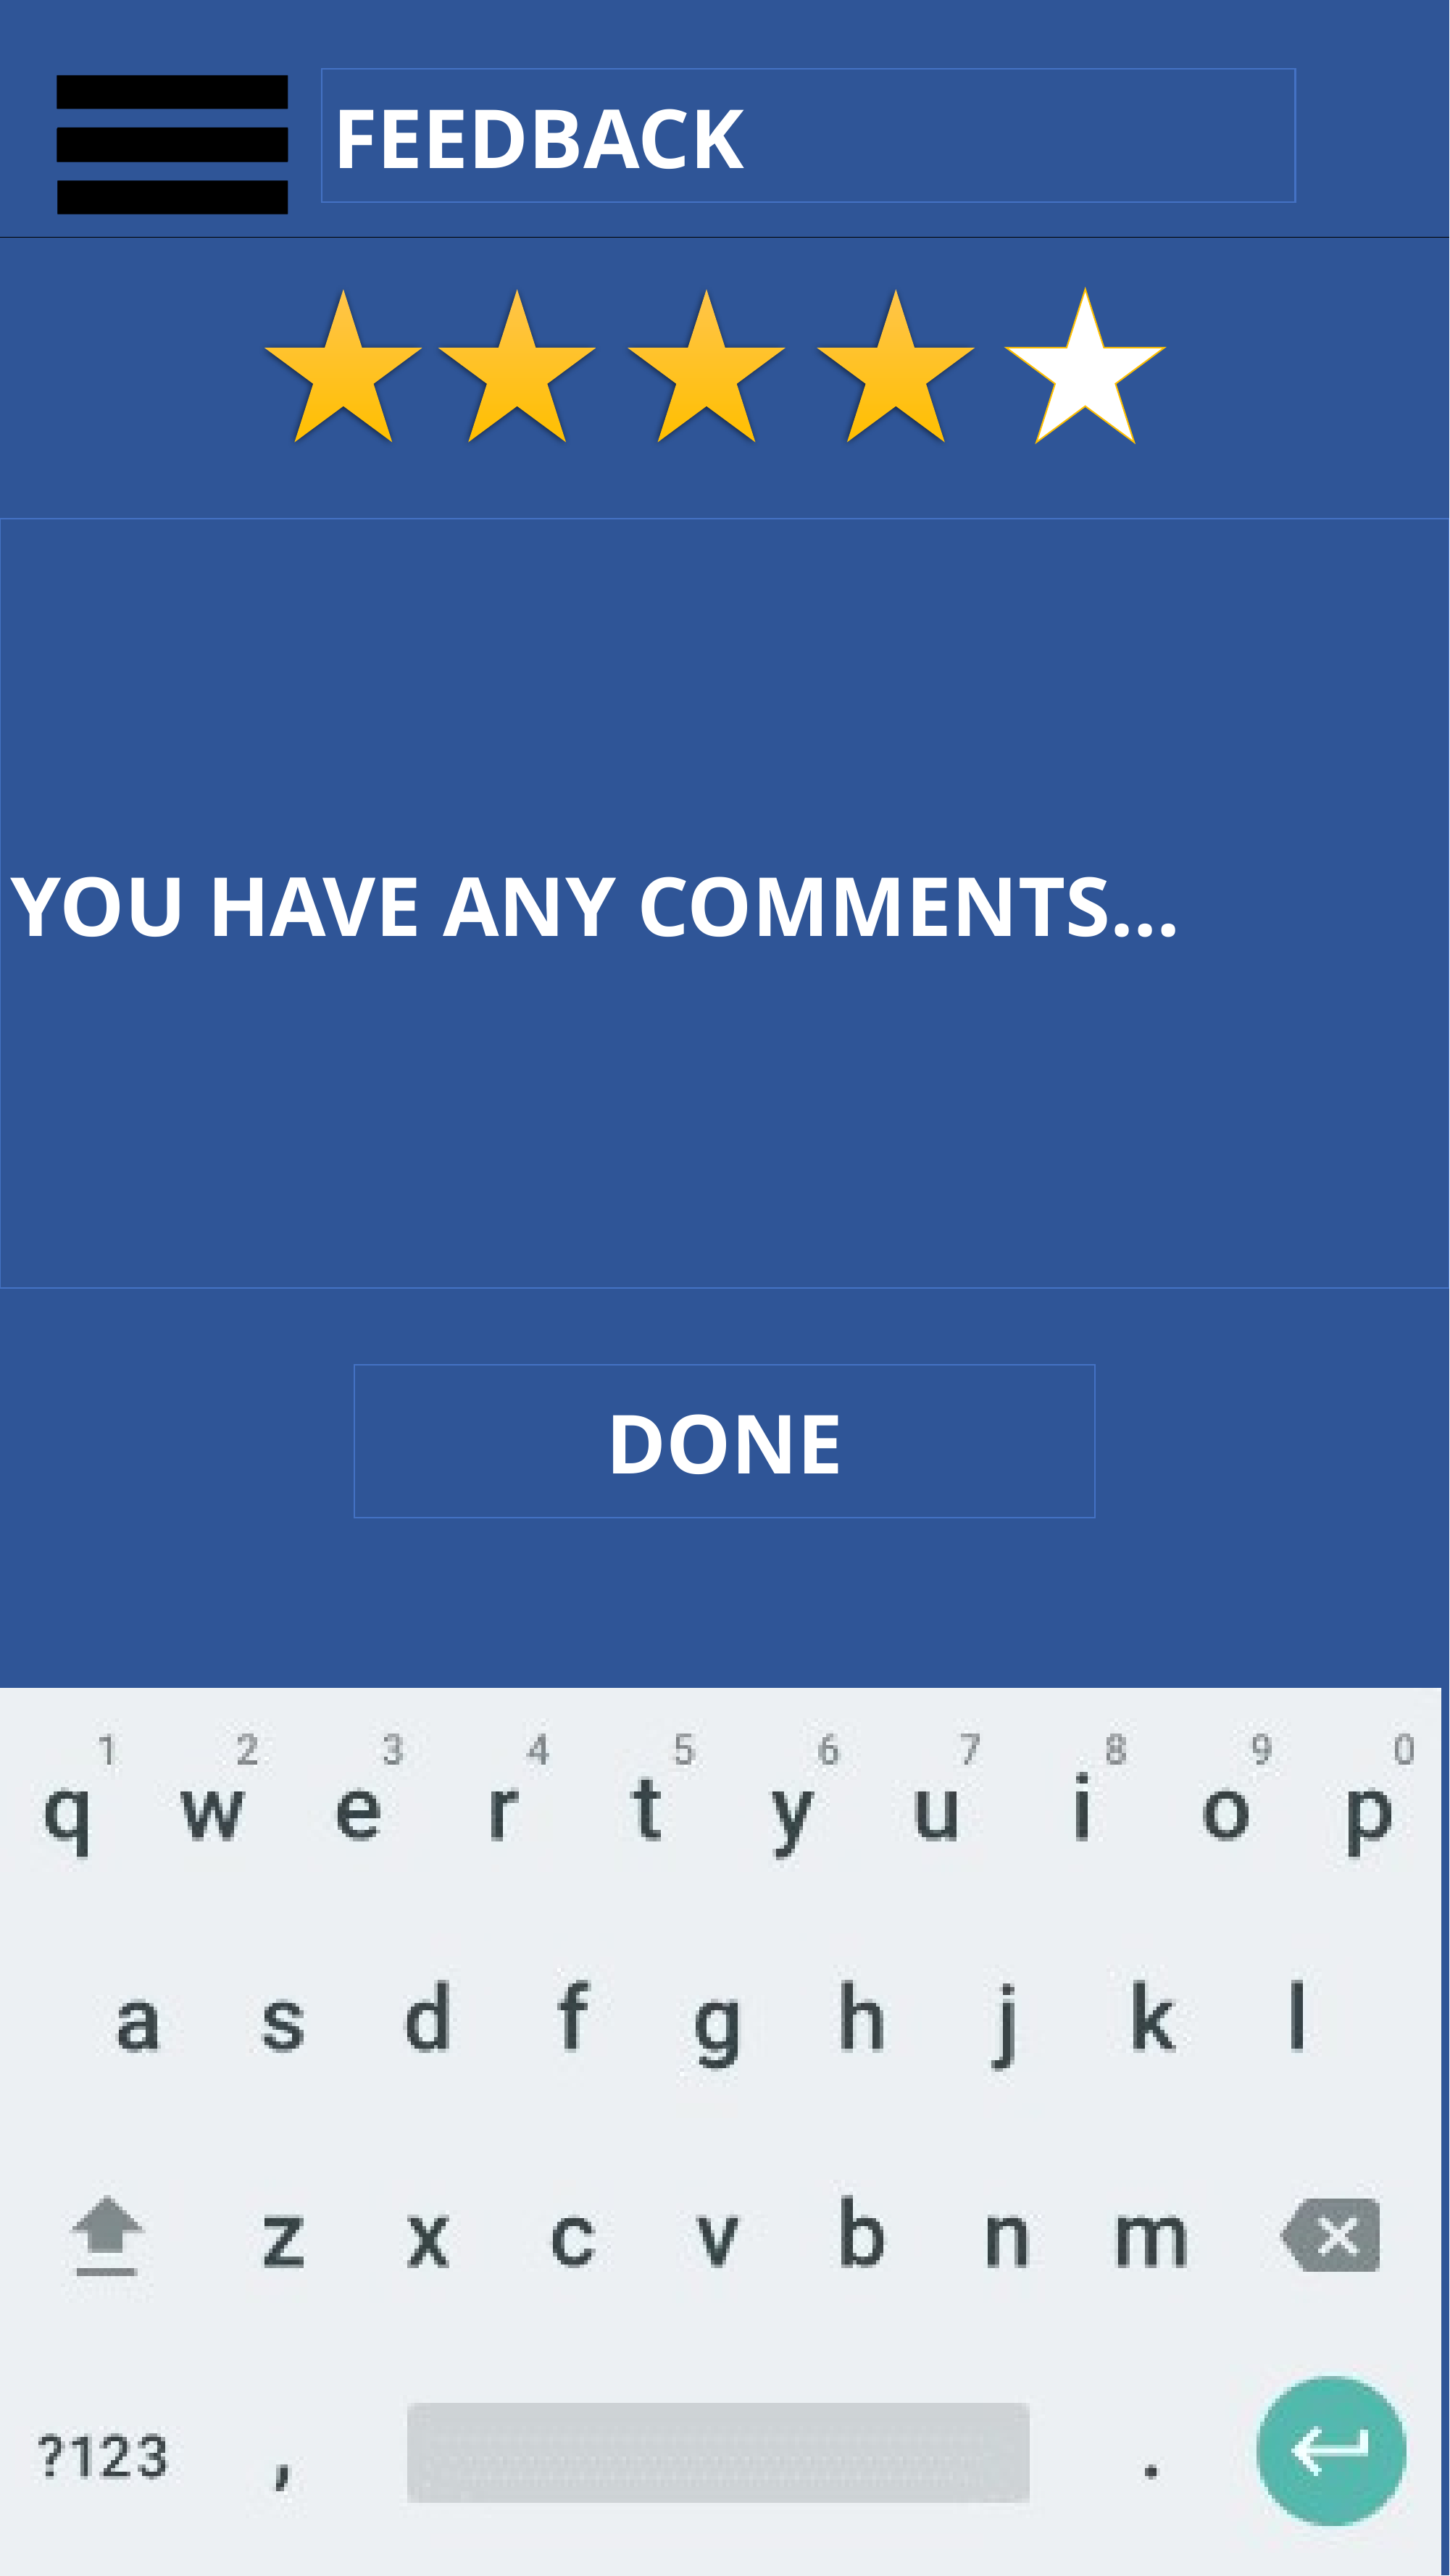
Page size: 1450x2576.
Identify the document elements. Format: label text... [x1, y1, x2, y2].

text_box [22, 51, 322, 237]
text_box FEEDBACK [322, 68, 1296, 203]
text_box [627, 289, 786, 443]
text_box [1004, 286, 1167, 445]
text_box DONE [354, 1364, 1096, 1518]
text_box [264, 289, 422, 443]
text_box YOU HAVE ANY COMMENTS… [0, 518, 1449, 1289]
text_box [817, 289, 975, 443]
text_box [438, 289, 596, 443]
picture [0, 1688, 1441, 2576]
